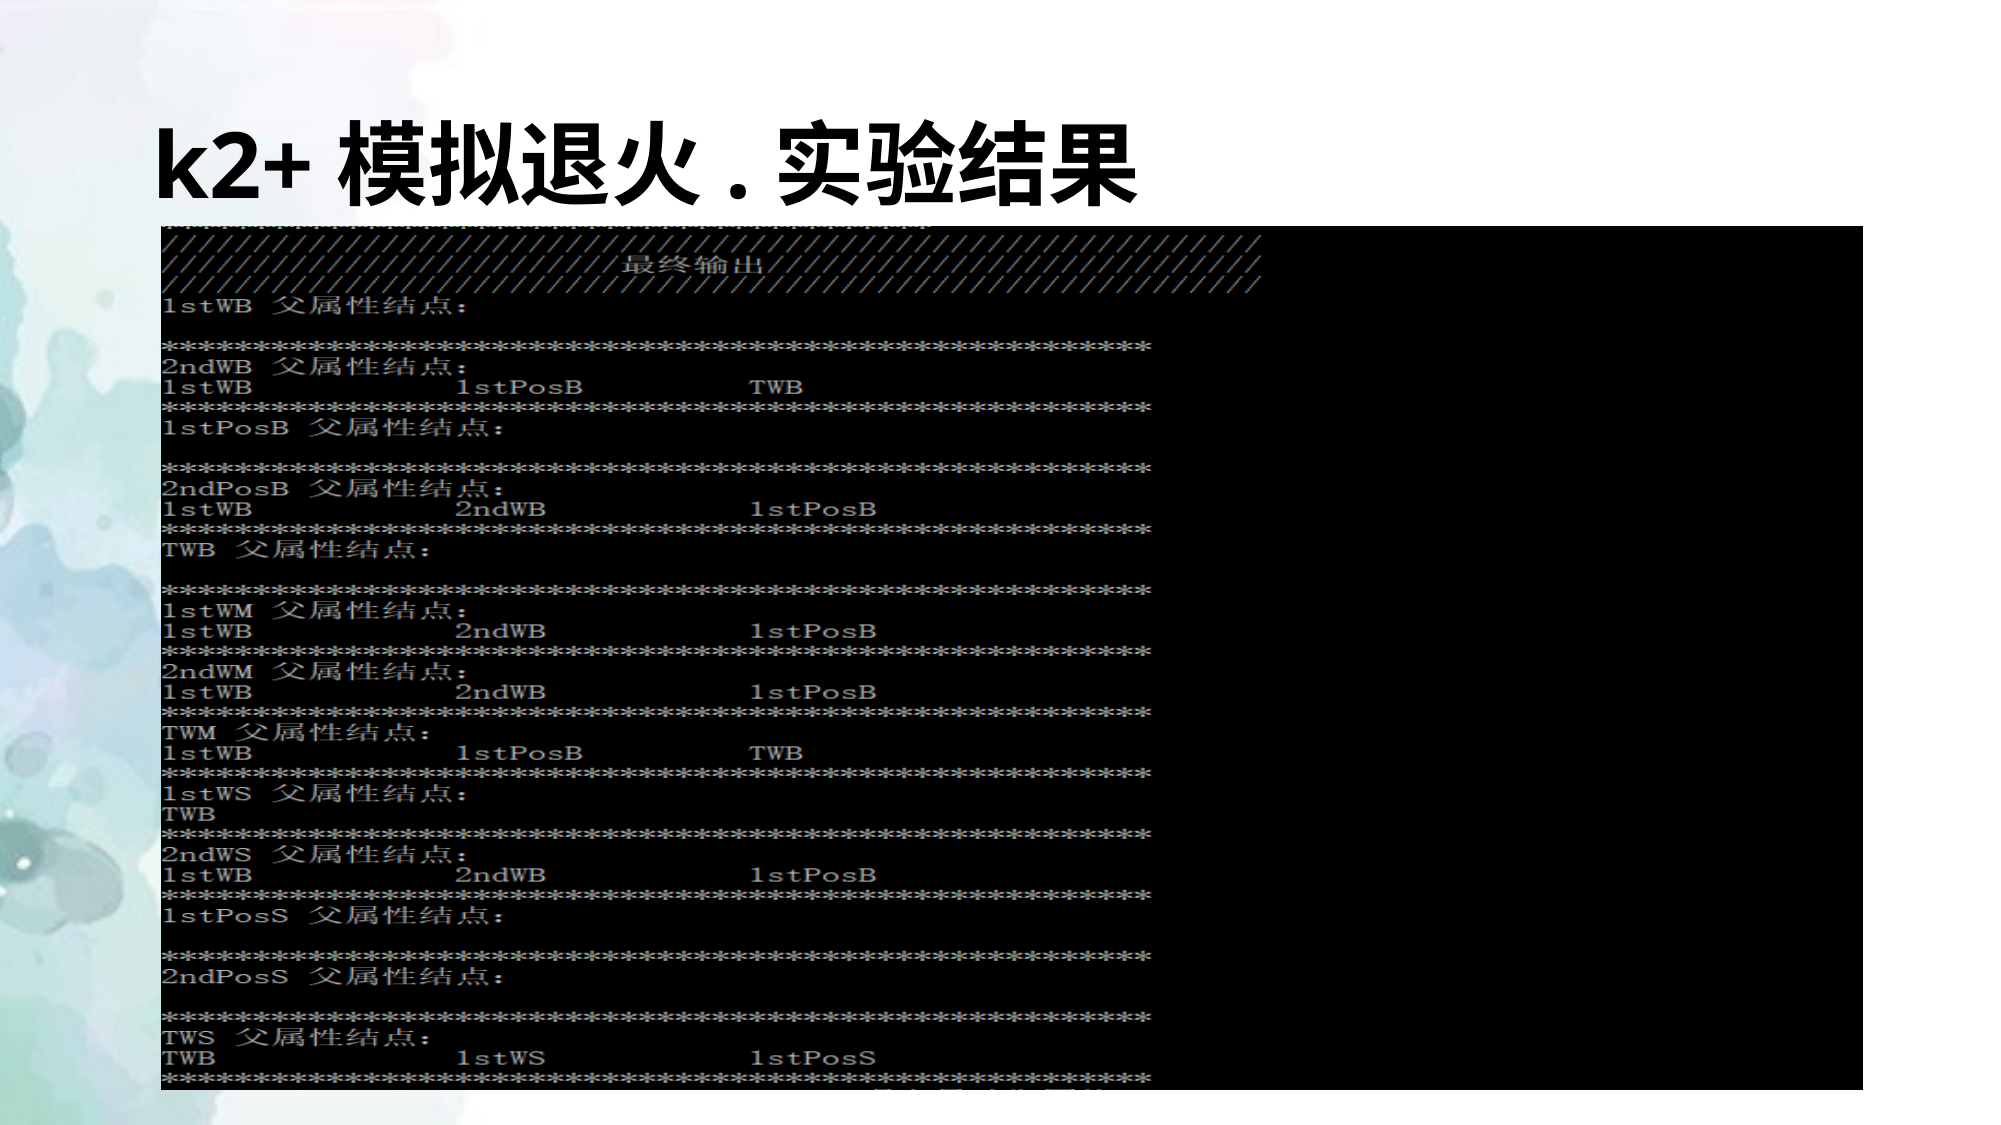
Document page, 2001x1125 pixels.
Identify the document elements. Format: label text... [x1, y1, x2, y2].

picture [0, 0, 2001, 1125]
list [161, 226, 1863, 1090]
title k2+模拟退火.实验结果 [137, 59, 1863, 278]
